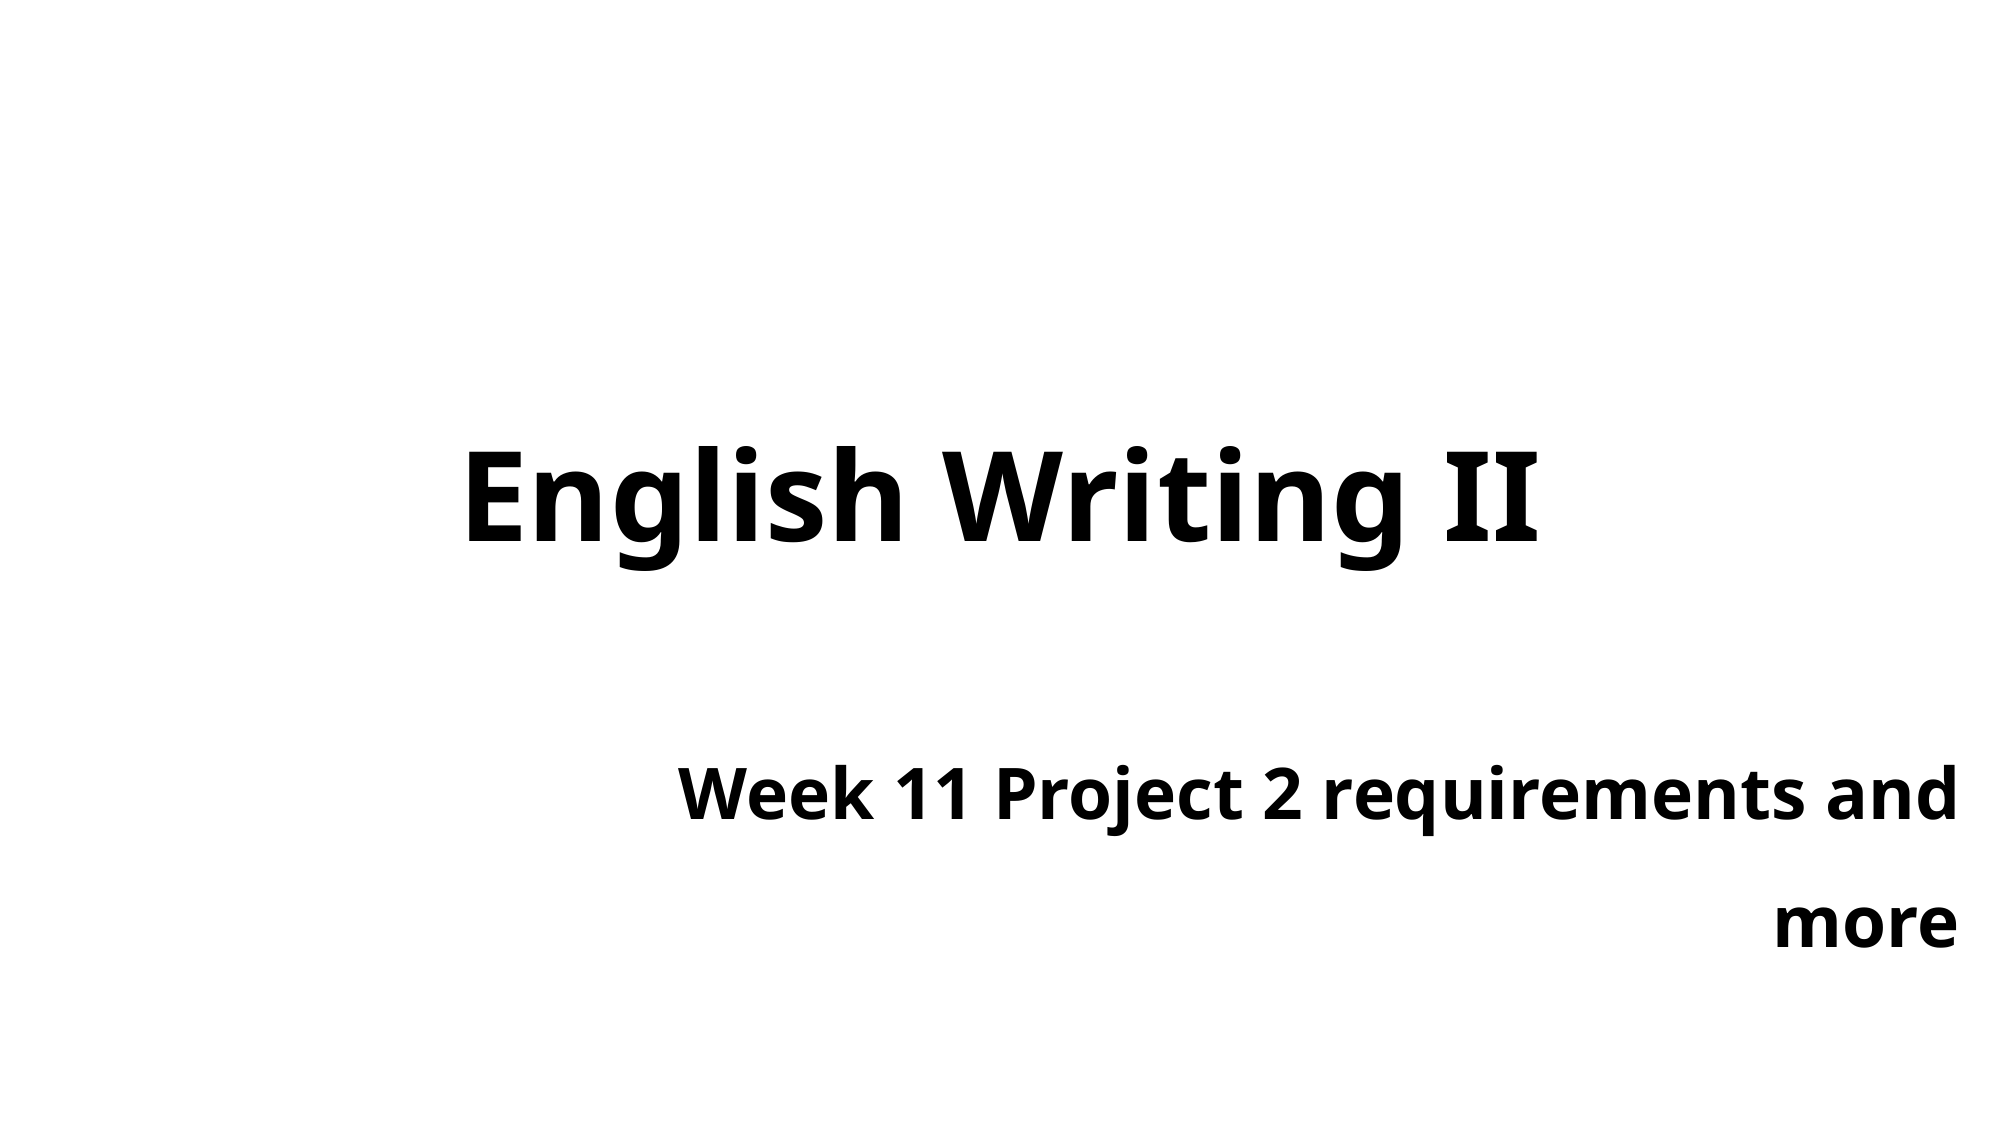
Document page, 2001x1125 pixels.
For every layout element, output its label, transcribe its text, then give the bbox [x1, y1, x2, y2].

title English Writing II [249, 184, 1750, 576]
subtitle Week 11 Project 2 requirements and more [474, 698, 1975, 970]
